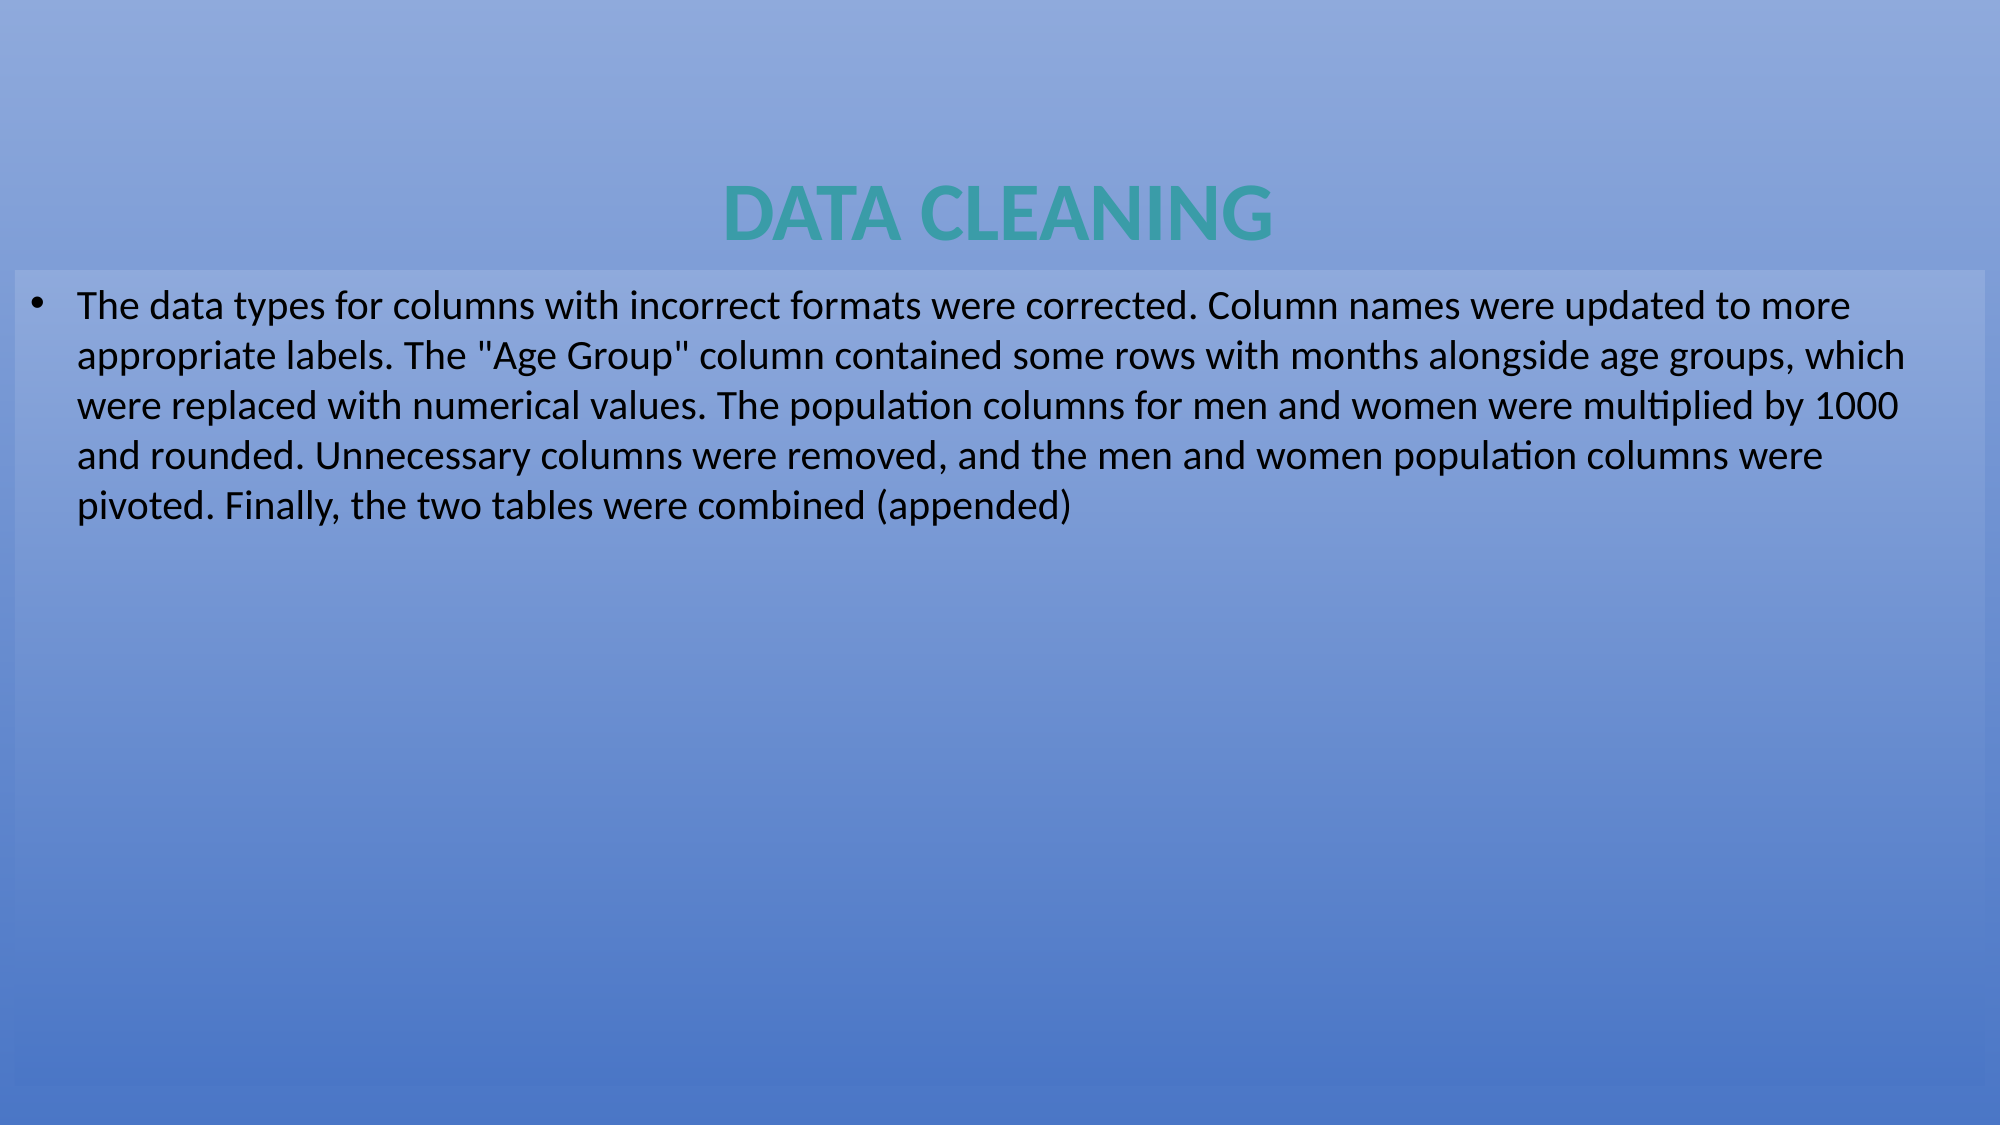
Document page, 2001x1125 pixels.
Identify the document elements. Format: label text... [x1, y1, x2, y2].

text_box The data types for columns with incorrect formats were corrected. Column names were updated to more appropriate labels. The "Age Group" column contained some rows with months alongside age groups, which were replaced with numerical values. The population columns for men and women were multiplied by 1000 and rounded. Unnecessary columns were removed, and the men and women population columns were pivoted. Finally, the two tables were combined (appended) [14, 270, 1985, 1086]
text_box DATA CLEANING [707, 149, 1293, 265]
